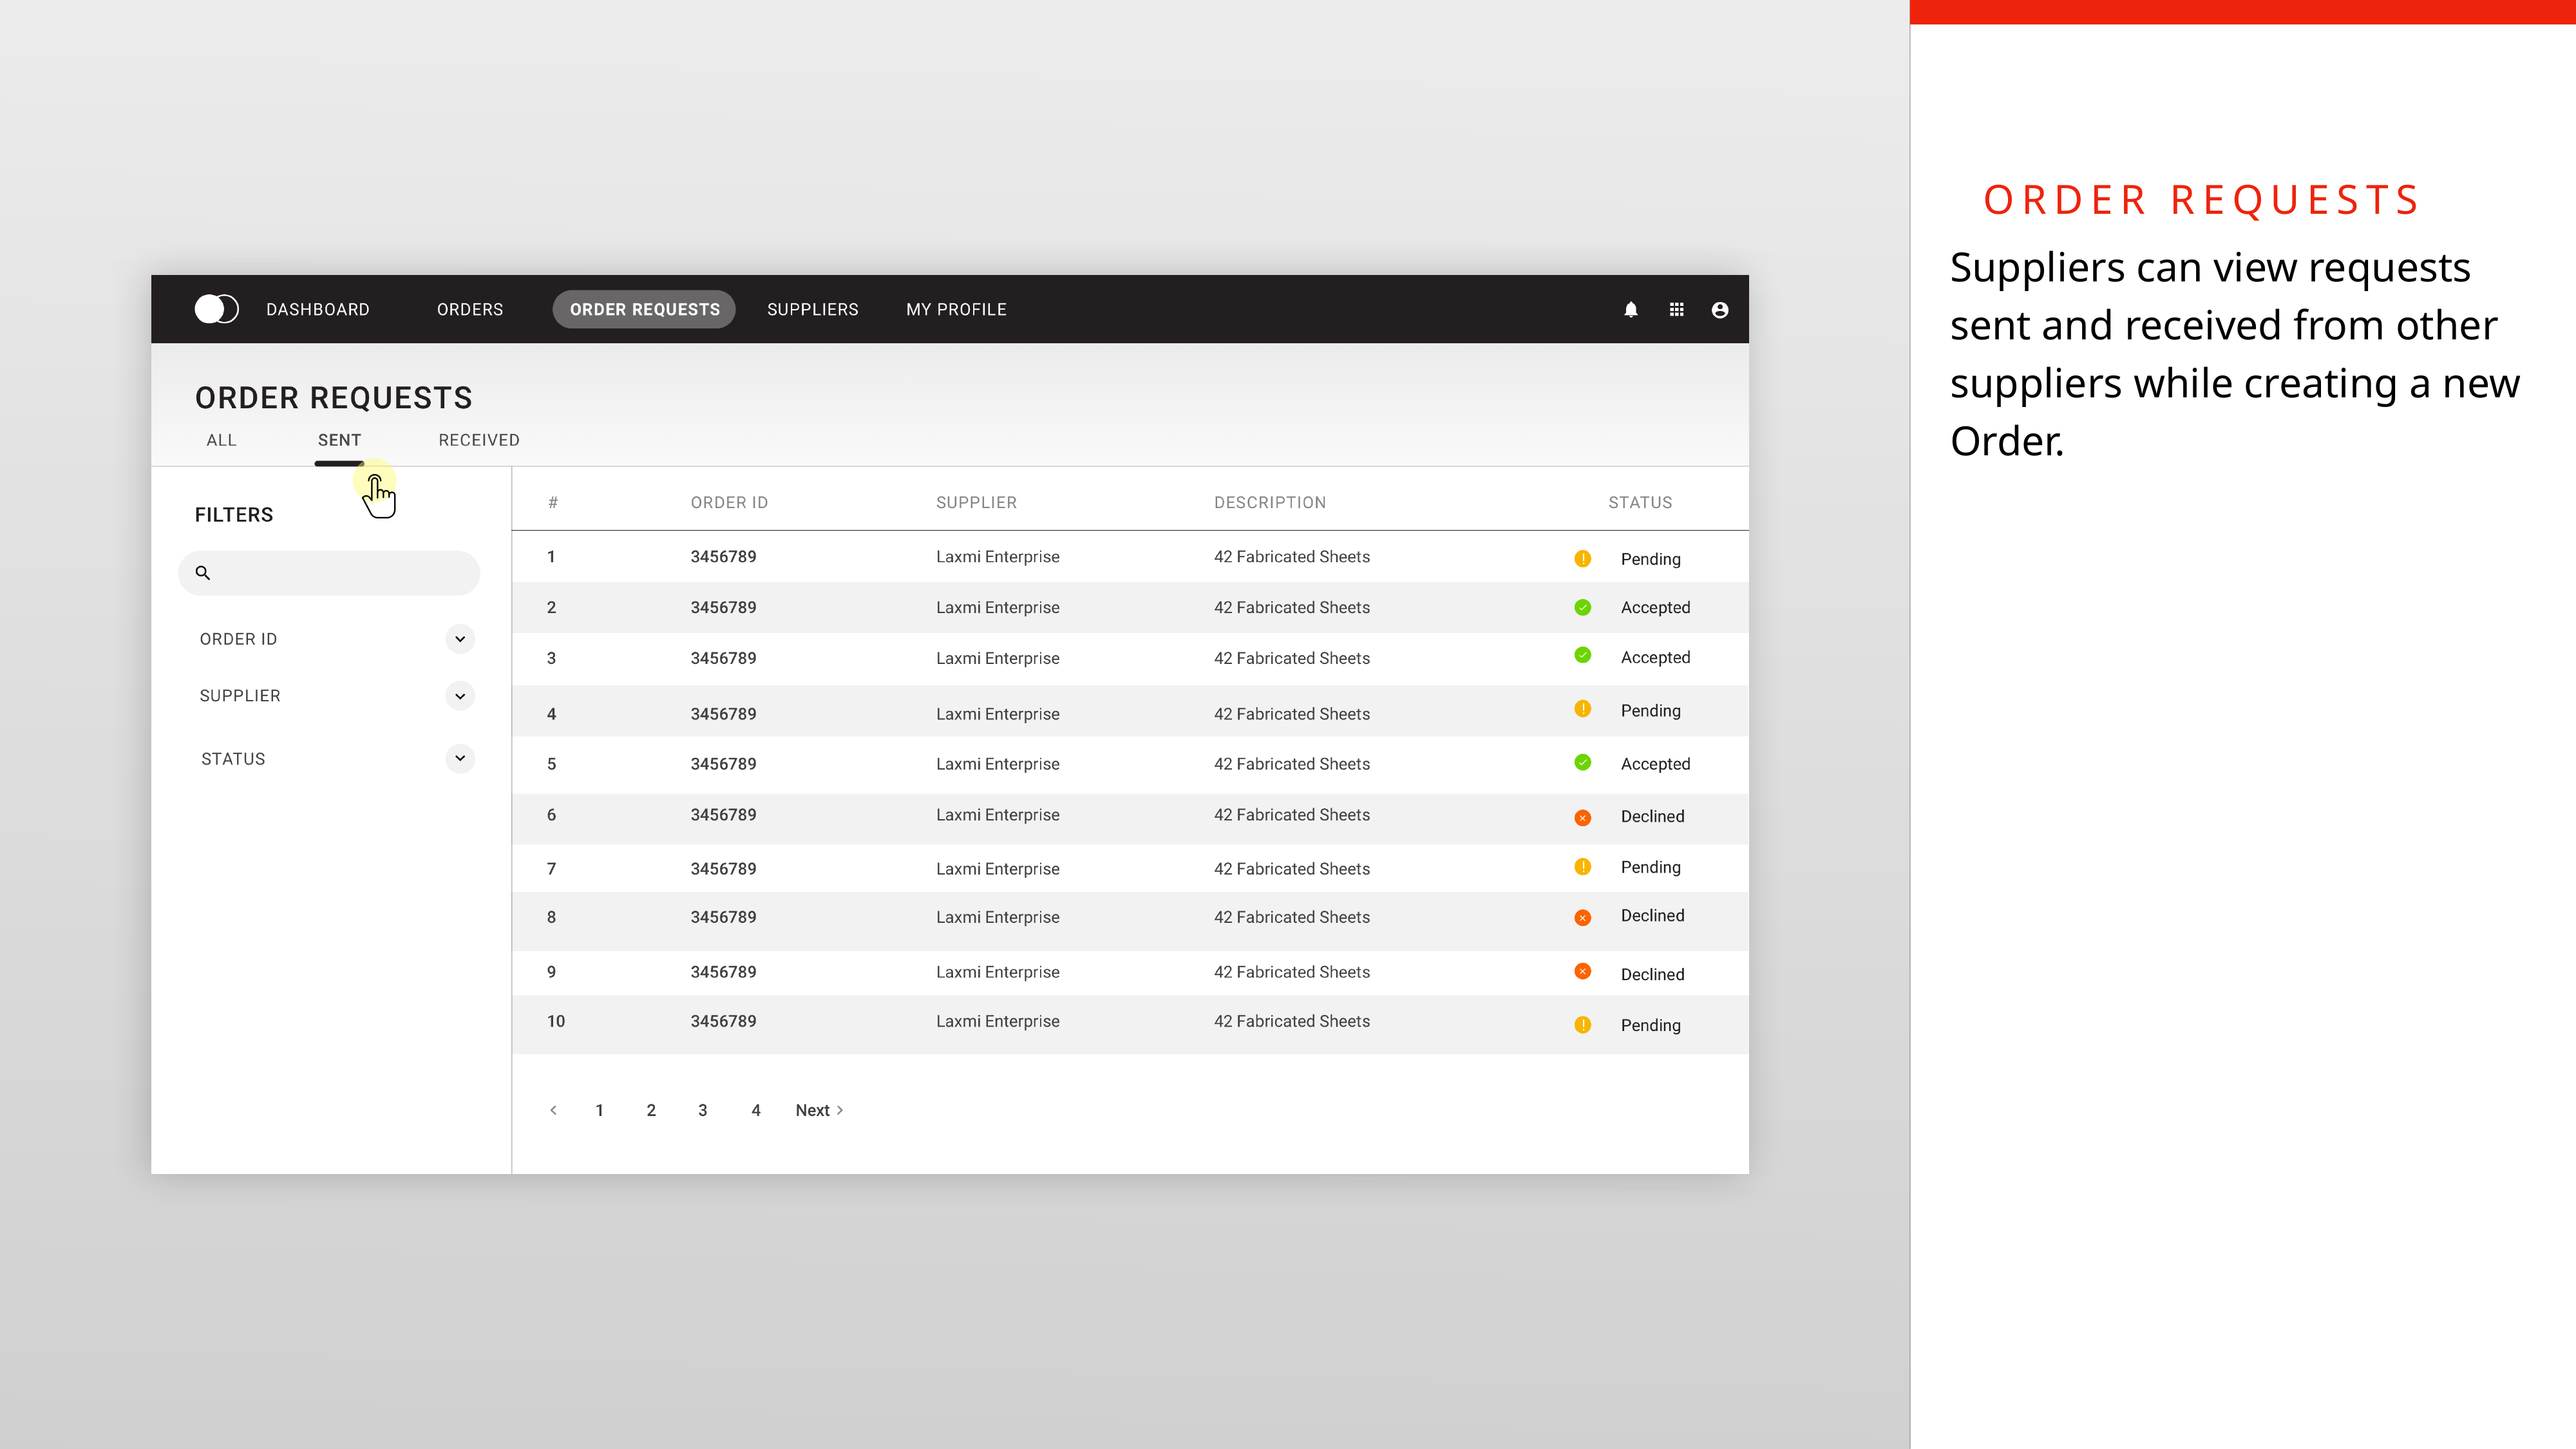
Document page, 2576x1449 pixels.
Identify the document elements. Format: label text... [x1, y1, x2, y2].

picture [151, 275, 1749, 1174]
text_box ORDER REQUESTS [1977, 120, 2424, 226]
text_box [1909, 0, 2576, 24]
text_box Suppliers can view requests sent and received from other suppliers while creating a new Order. [1944, 226, 2537, 469]
text_box [0, 0, 1911, 1449]
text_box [352, 458, 401, 519]
